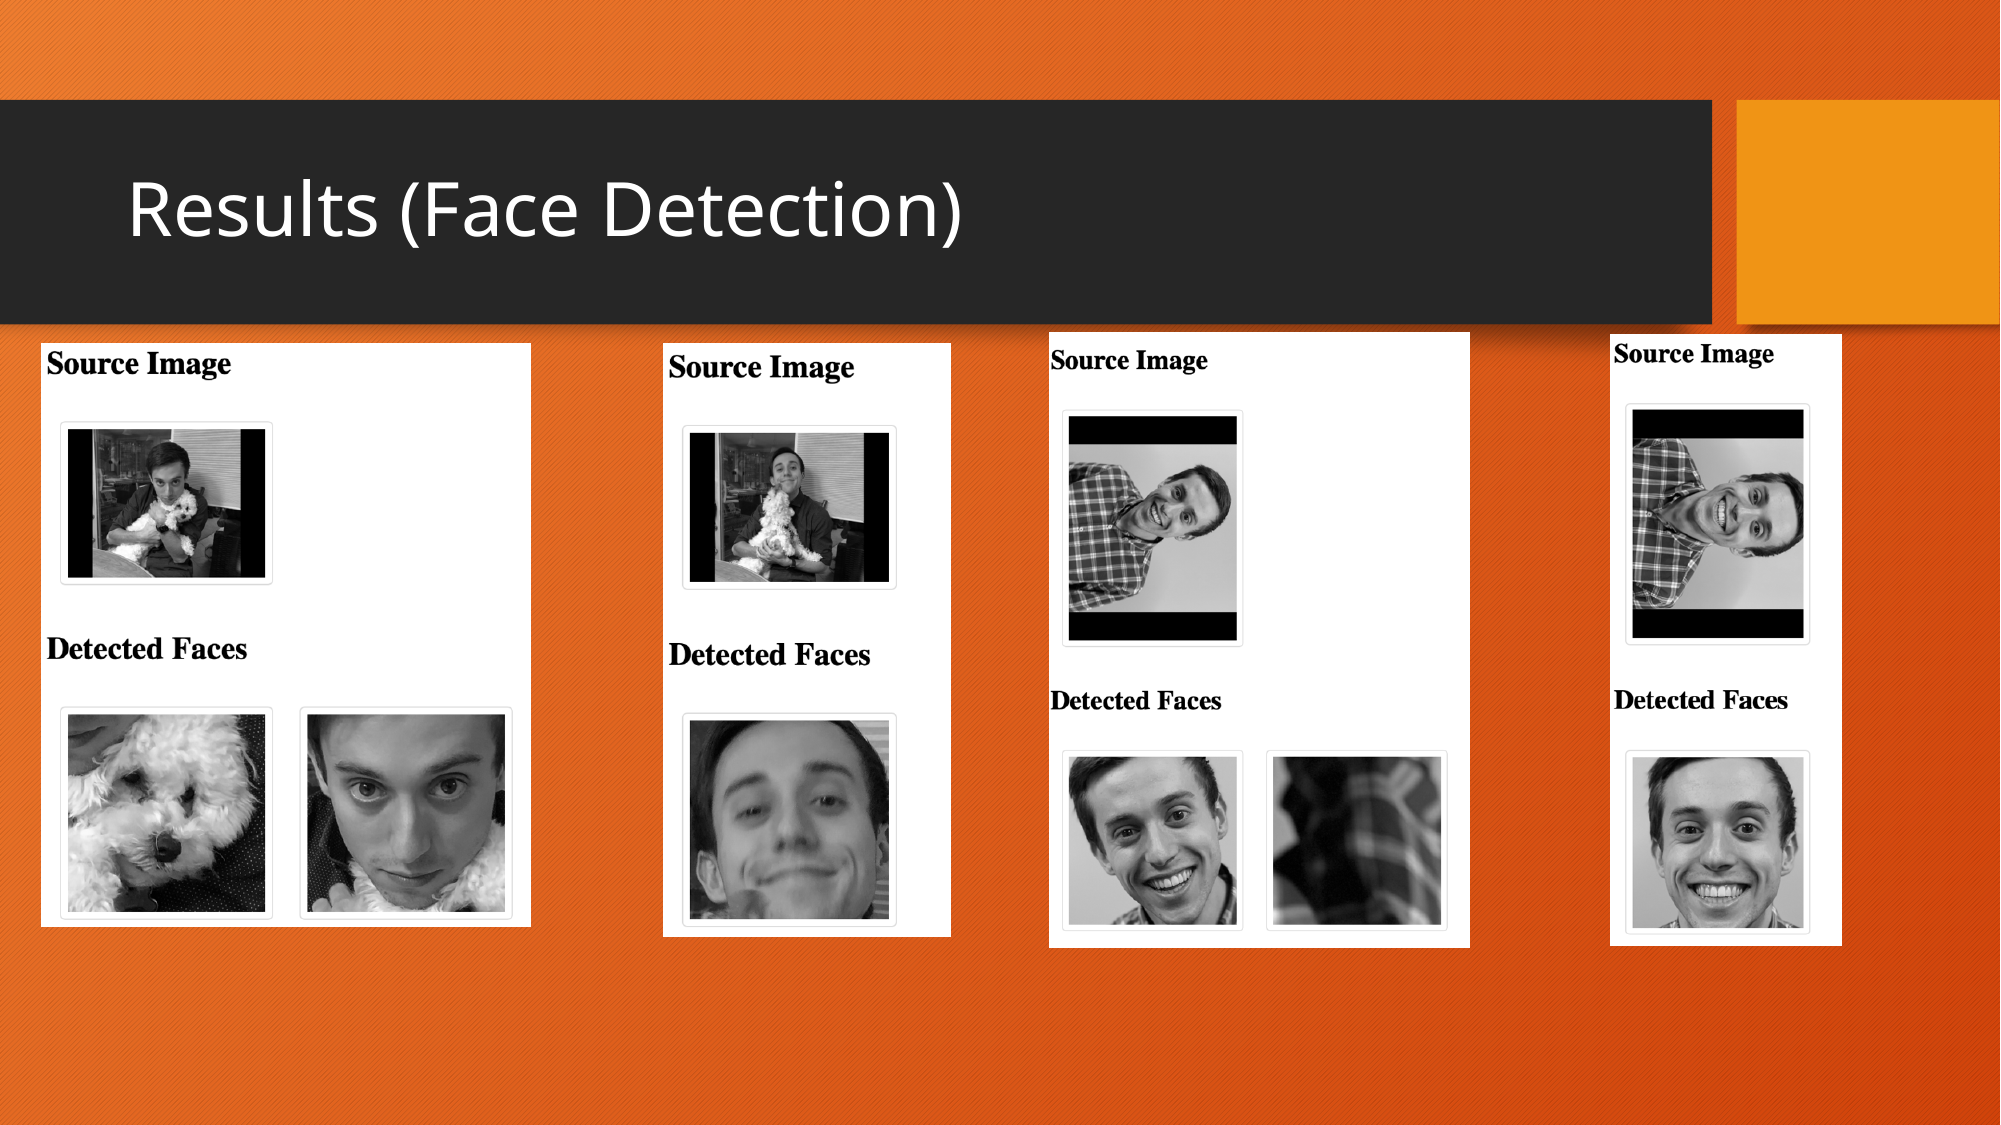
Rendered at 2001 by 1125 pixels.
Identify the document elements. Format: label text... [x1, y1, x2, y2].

picture [0, 325, 2000, 948]
title Results (Face Detection) [111, 123, 1689, 301]
